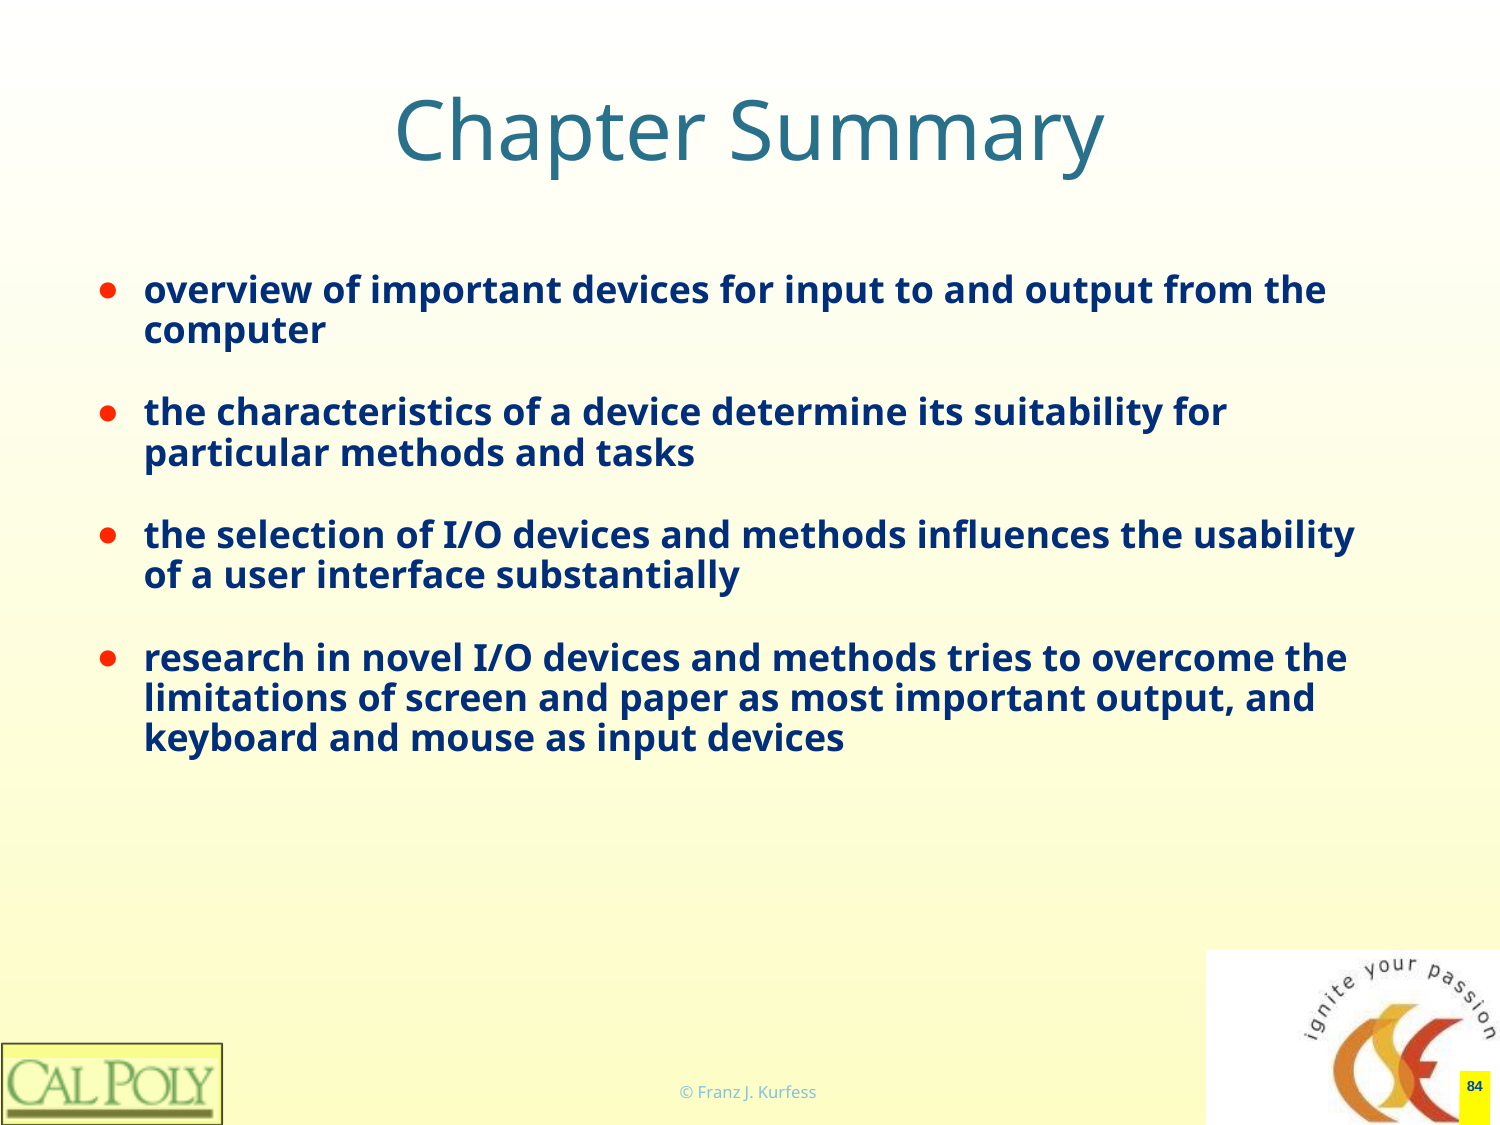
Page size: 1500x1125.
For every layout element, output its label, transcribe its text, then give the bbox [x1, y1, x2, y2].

picture [1206, 950, 1500, 1125]
slide_number ‹#› [1459, 1070, 1491, 1125]
title Chapter Summary [90, 0, 1410, 255]
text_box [1, 1043, 223, 1125]
list overview of important devices for input to and output from the computer the characteristics of a device determine its suitability for particular methods and tasks the selection of I/O devices and methods influences the usability of a user interface substantially research in novel I/O devices and methods tries to overcome the limitations of screen and paper as most important output, and keyboard and mouse as input devices [90, 264, 1410, 1048]
